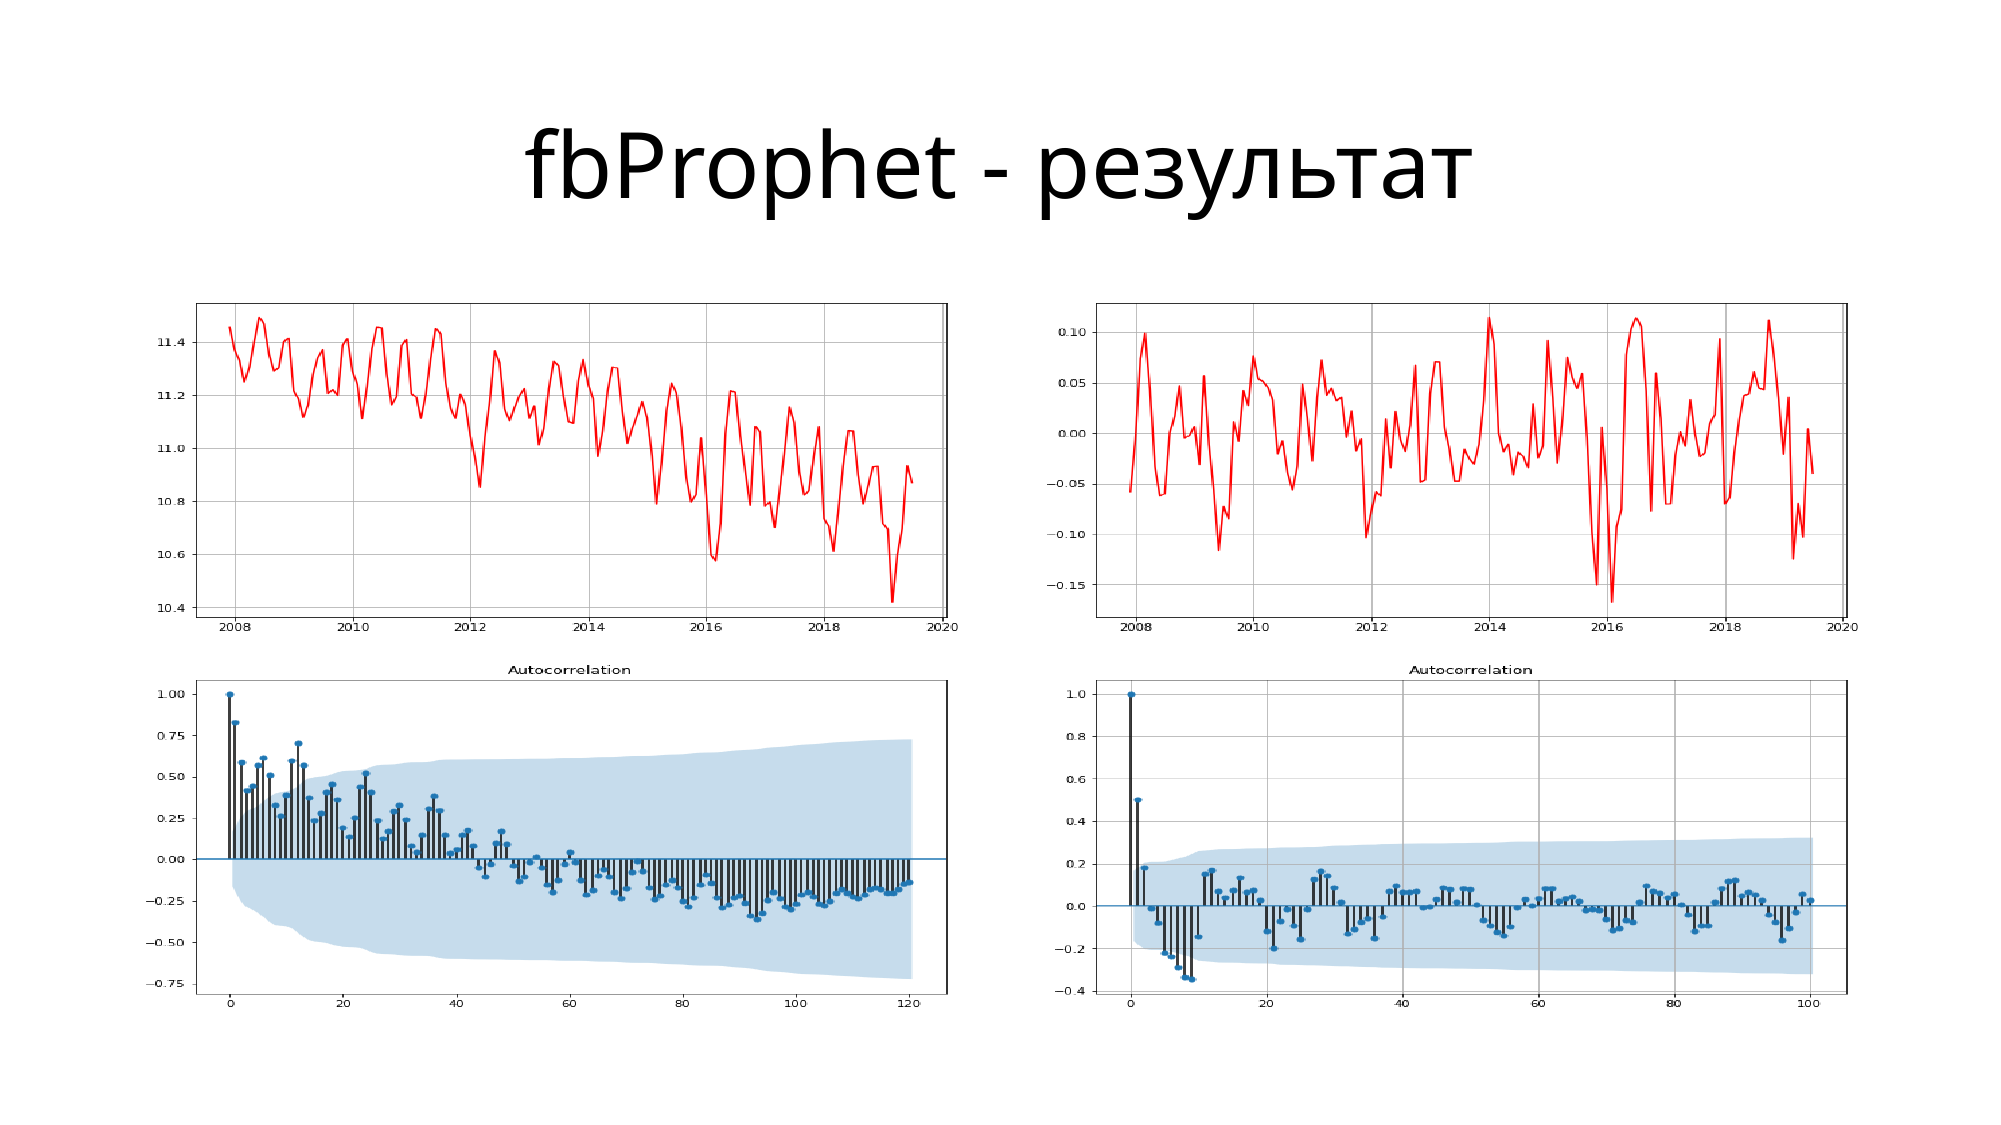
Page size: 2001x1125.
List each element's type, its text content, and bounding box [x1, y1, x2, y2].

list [137, 299, 1863, 1014]
title fbProphet - результат [137, 59, 1863, 278]
